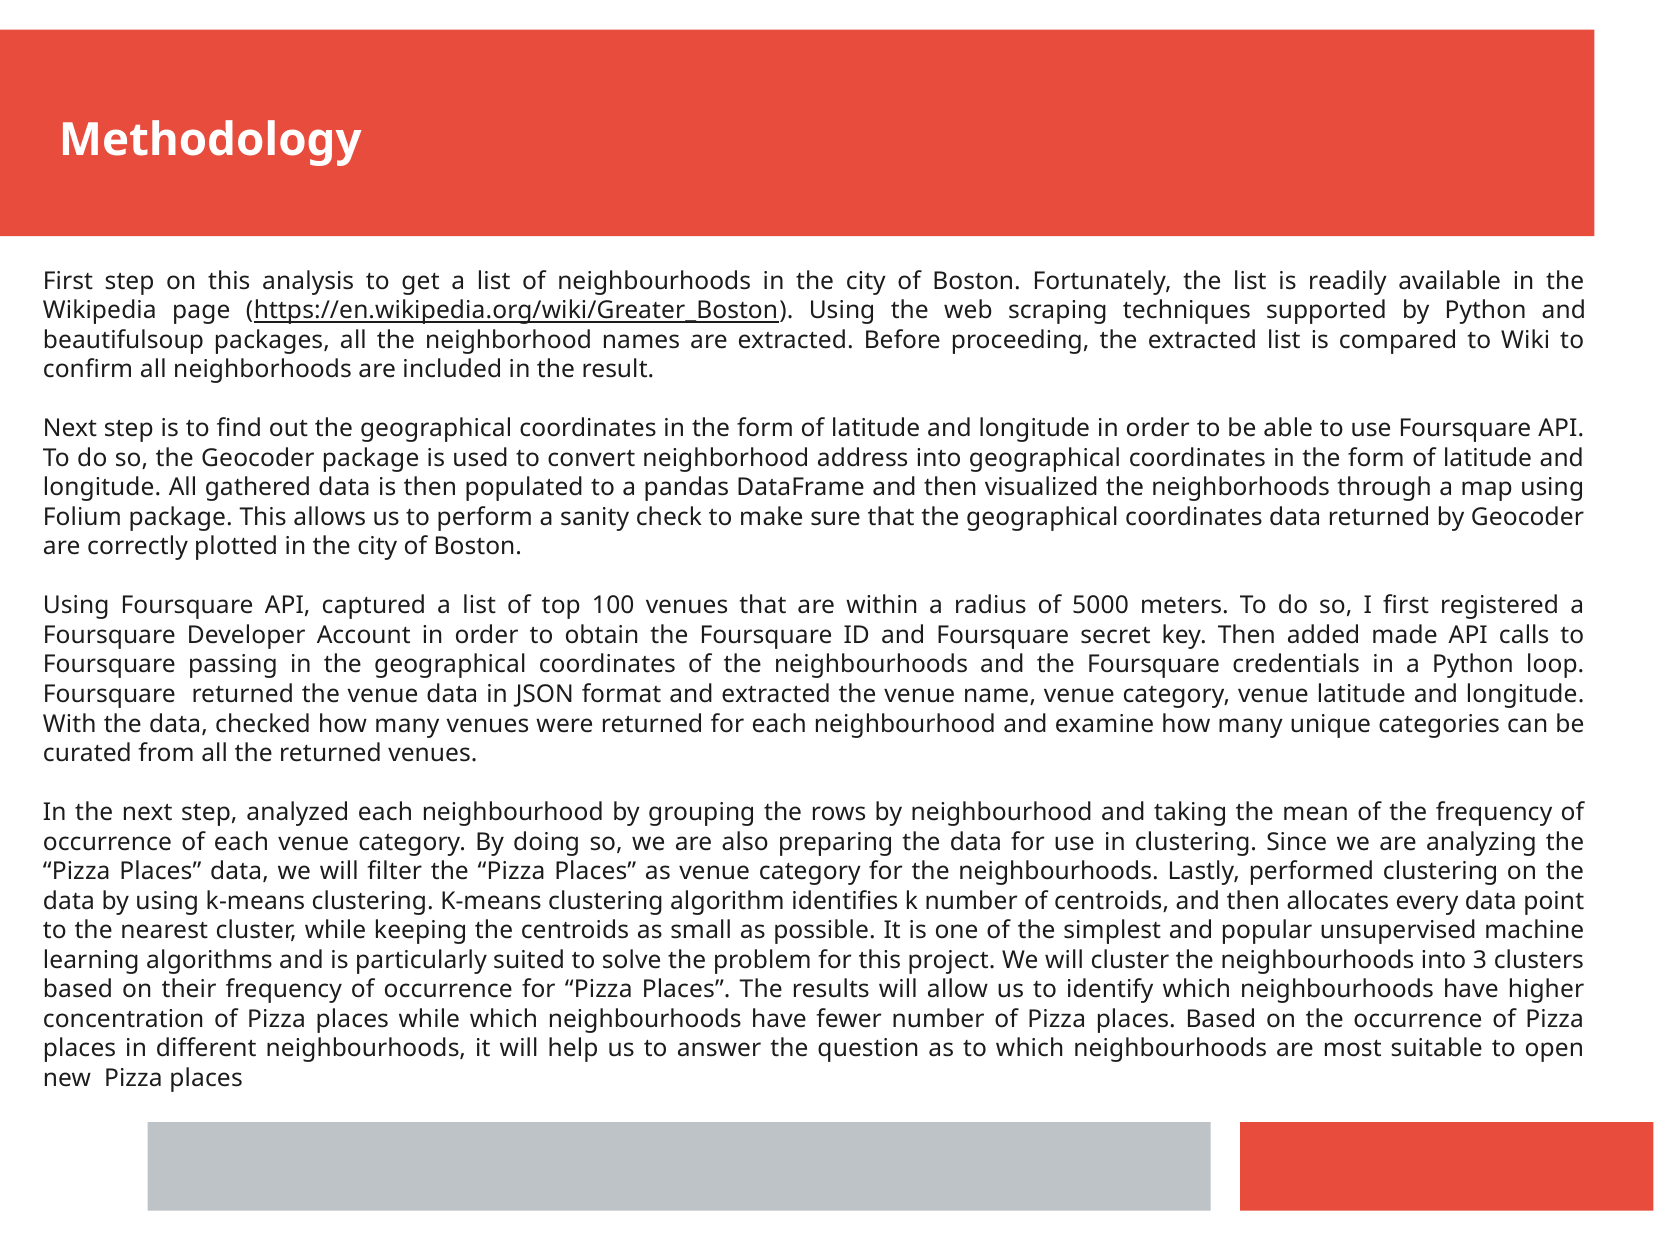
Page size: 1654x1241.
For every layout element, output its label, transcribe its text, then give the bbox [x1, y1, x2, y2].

text_box Methodology [59, 59, 1595, 165]
text_box First step on this analysis to get a list of neighbourhoods in the city of Boston. Fortunately, the list is readily available in the Wikipedia page (https://en.wikipedia.org/wiki/Greater_Boston). Using the web scraping techniques supported by Python and beautifulsoup packages, all the neighborhood names are extracted. Before proceeding, the extracted list is compared to Wiki to confirm all neighborhoods are included in the result. Next step is to find out the geographical coordinates in the form of latitude and longitude in order to be able to use Foursquare API. To do so, the Geocoder package is used to convert neighborhood address into geographical coordinates in the form of latitude and longitude. All gathered data is then populated to a pandas DataFrame and then visualized the neighborhoods through a map using Folium package. This allows us to perform a sanity check to make sure that the geographical coordinates data returned by Geocoder are correctly plotted in the city of Boston. Using Foursquare API, captured a list of top 100 venues that are within a radius of 5000 meters. To do so, I first registered a Foursquare Developer Account in order to obtain the Foursquare ID and Foursquare secret key. Then added made API calls to Foursquare passing in the geographical coordinates of the neighbourhoods and the Foursquare credentials in a Python loop. Foursquare returned the venue data in JSON format and extracted the venue name, venue category, venue latitude and longitude. With the data, checked how many venues were returned for each neighbourhood and examine how many unique categories can be curated from all the returned venues. In the next step, analyzed each neighbourhood by grouping the rows by neighbourhood and taking the mean of the frequency of occurrence of each venue category. By doing so, we are also preparing the data for use in clustering. Since we are analyzing the “Pizza Places” data, we will filter the “Pizza Places” as venue category for the neighbourhoods. Lastly, performed clustering on the data by using k-means clustering. K-means clustering algorithm identifies k number of centroids, and then allocates every data point to the nearest cluster, while keeping the centroids as small as possible. It is one of the simplest and popular unsupervised machine learning algorithms and is particularly suited to solve the problem for this project. We will cluster the neighbourhoods into 3 clusters based on their frequency of occurrence for “Pizza Places”. The results will allow us to identify which neighbourhoods have higher concentration of Pizza places while which neighbourhoods have fewer number of Pizza places. Based on the occurrence of Pizza places in different neighbourhoods, it will help us to answer the question as to which neighbourhoods are most suitable to open new Pizza places [42, 260, 1588, 1095]
